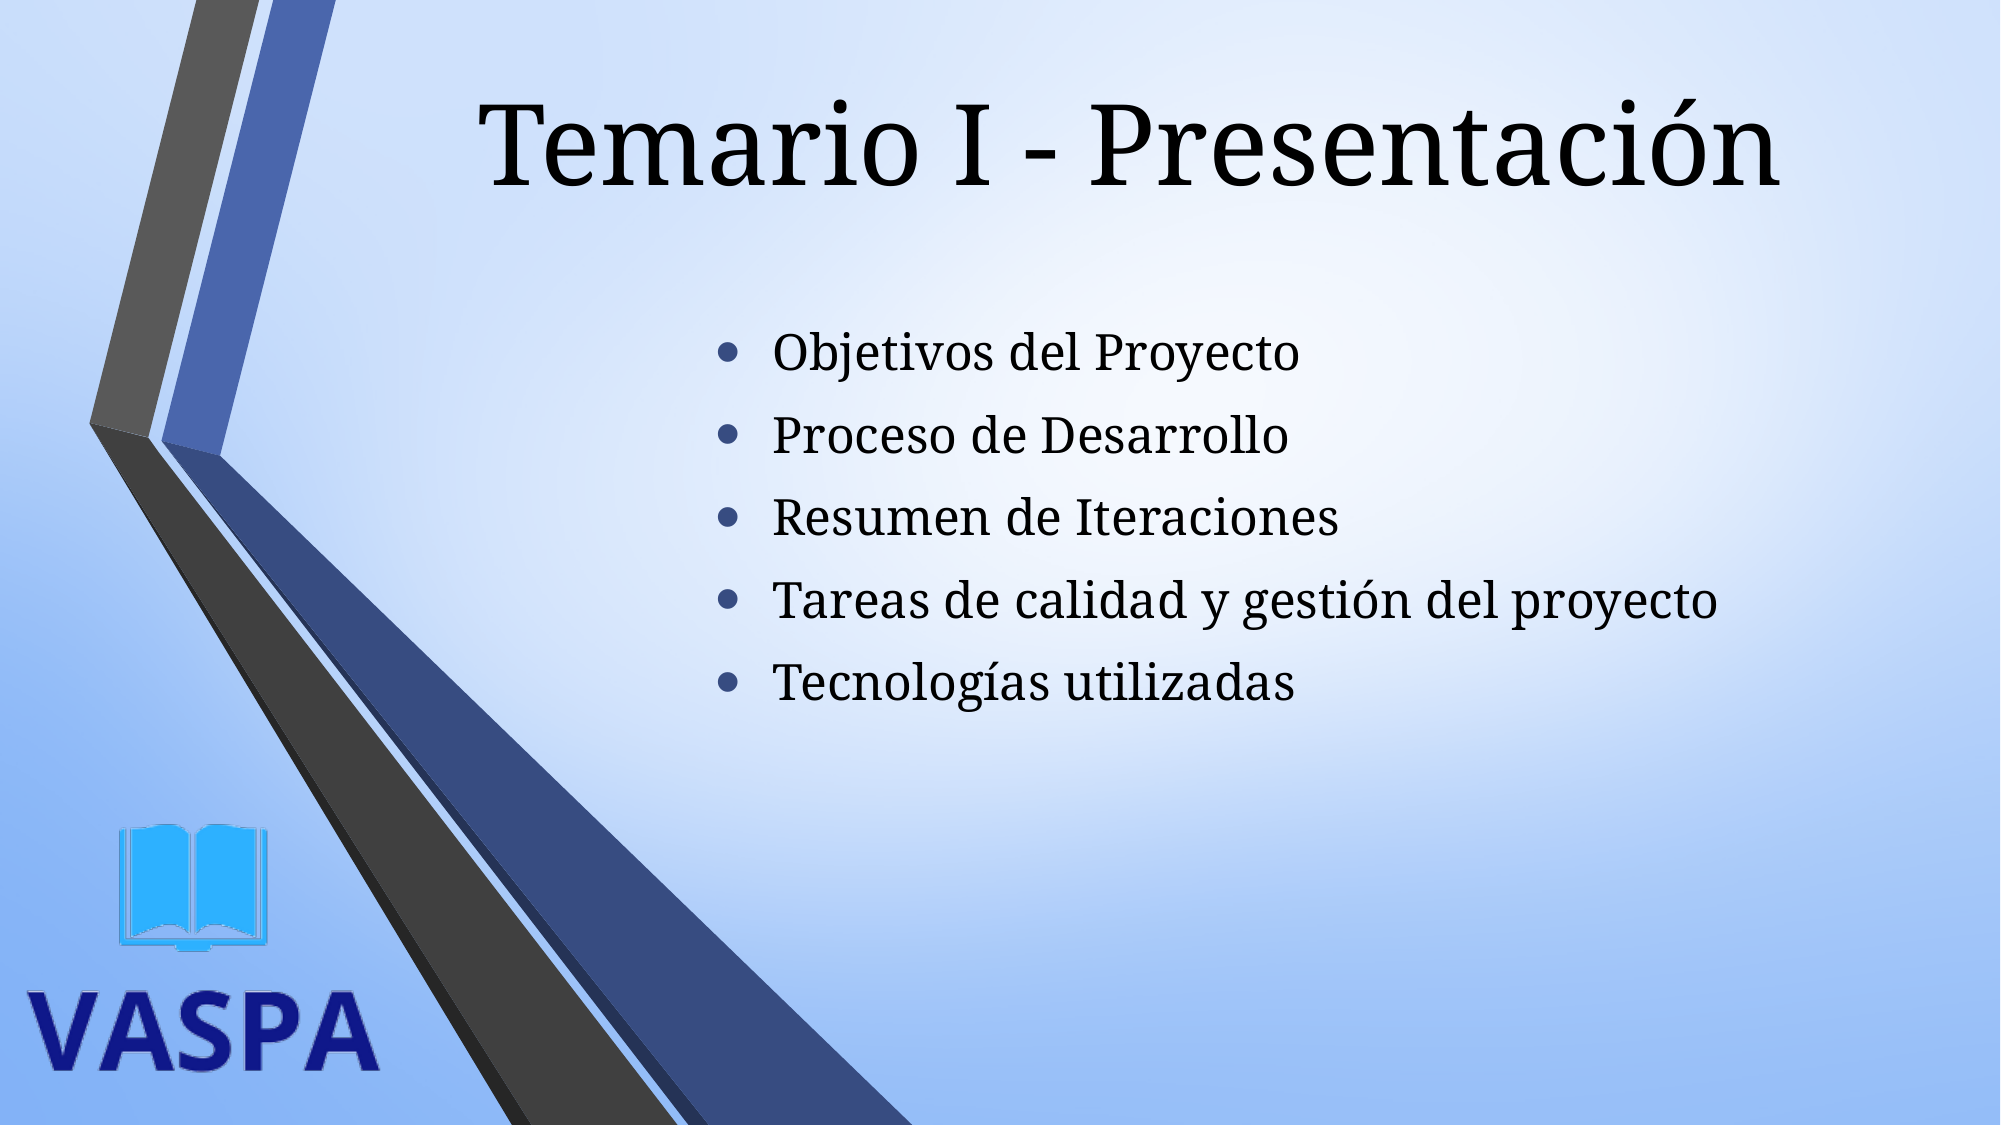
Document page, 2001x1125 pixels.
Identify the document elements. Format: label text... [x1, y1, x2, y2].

subtitle Objetivos del Proyecto Proceso de Desarrollo Resumen de Iteraciones Tareas de calidad y gestión del proyecto Tecnologías utilizadas [700, 313, 2000, 1012]
title Temario I - Presentación [461, 11, 1819, 216]
picture [7, 751, 399, 1125]
